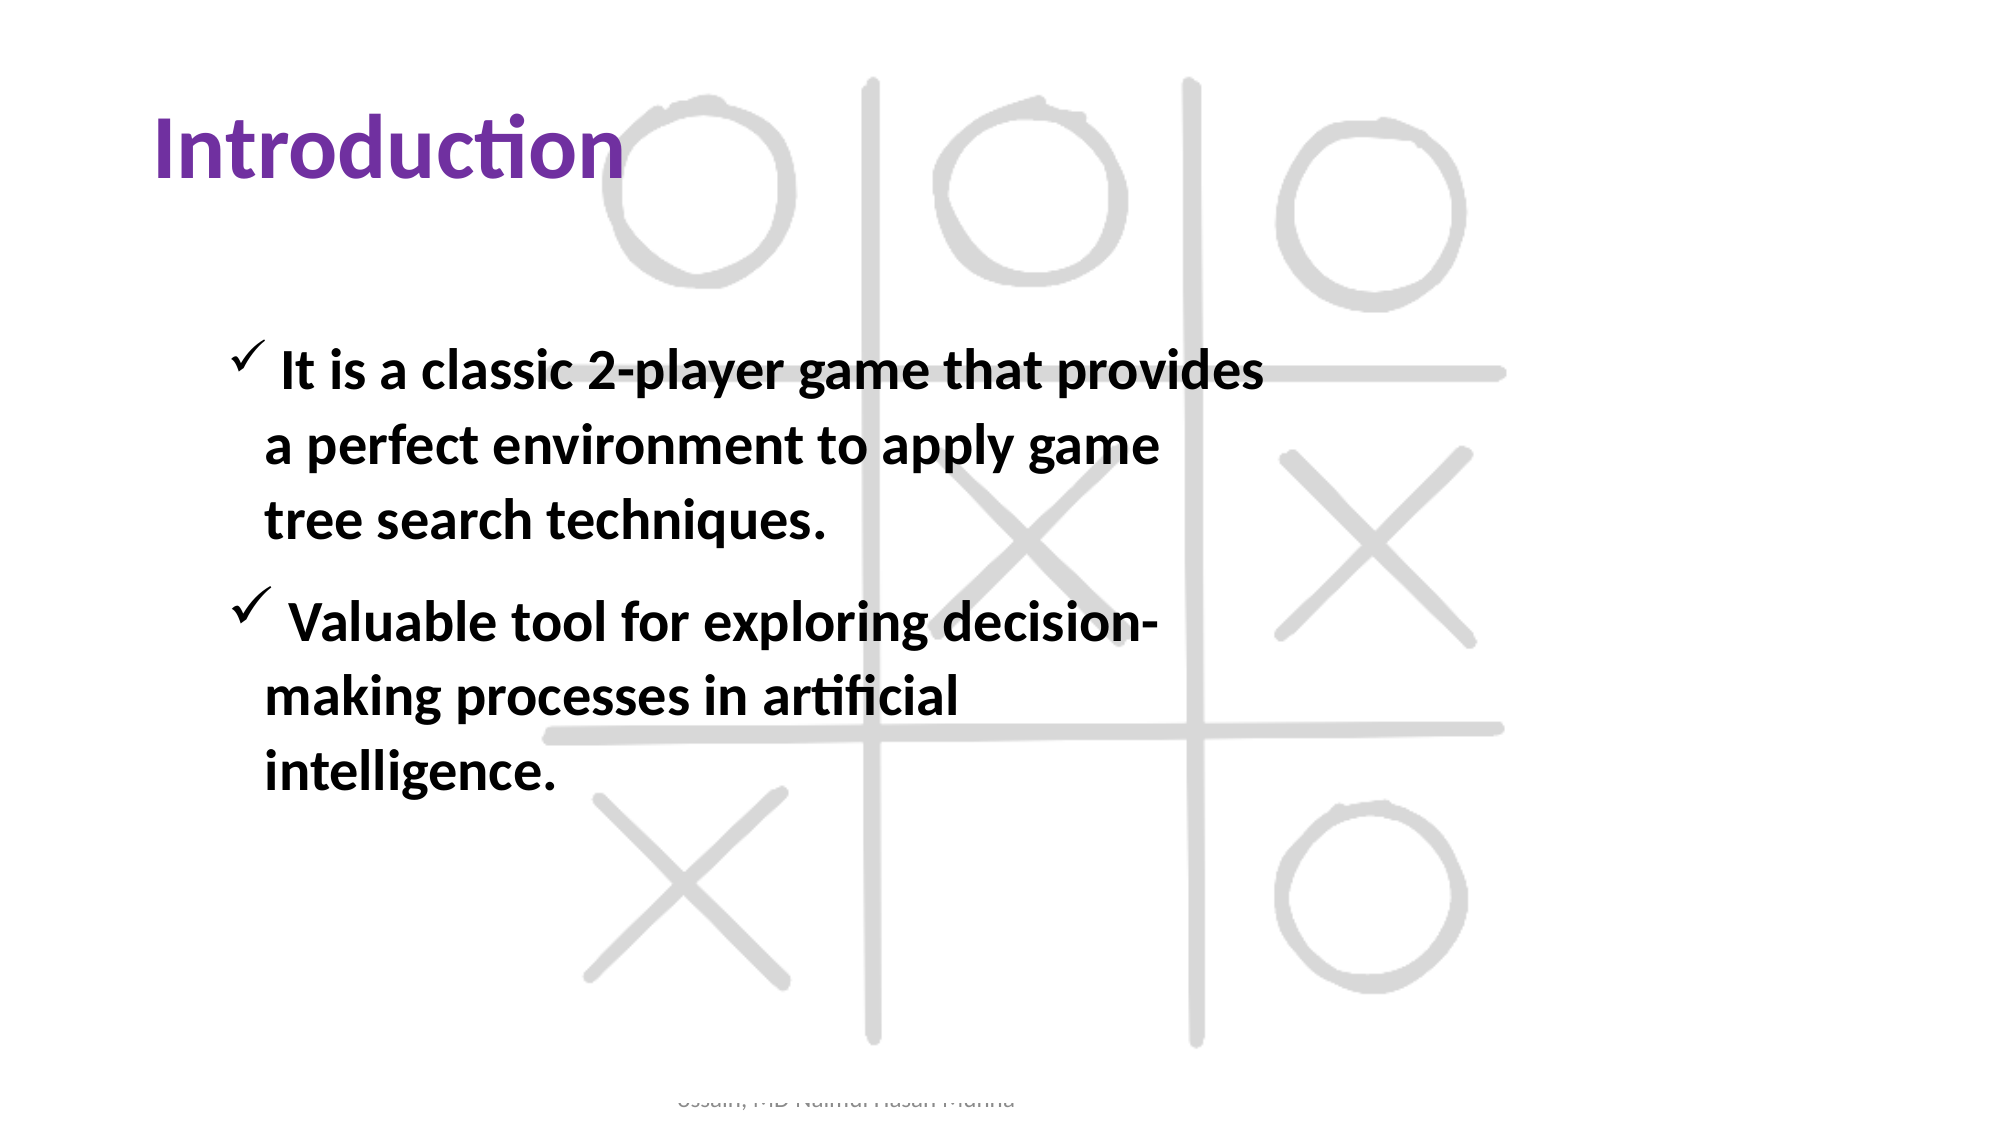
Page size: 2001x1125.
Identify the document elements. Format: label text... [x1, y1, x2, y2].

picture [513, 58, 1536, 1103]
title Introduction [137, 39, 1863, 258]
list It is a classic 2-player game that provides a perfect environment to apply game tree search techniques. Valuable tool for exploring decision-making processes in artificial intelligence. [137, 319, 513, 956]
